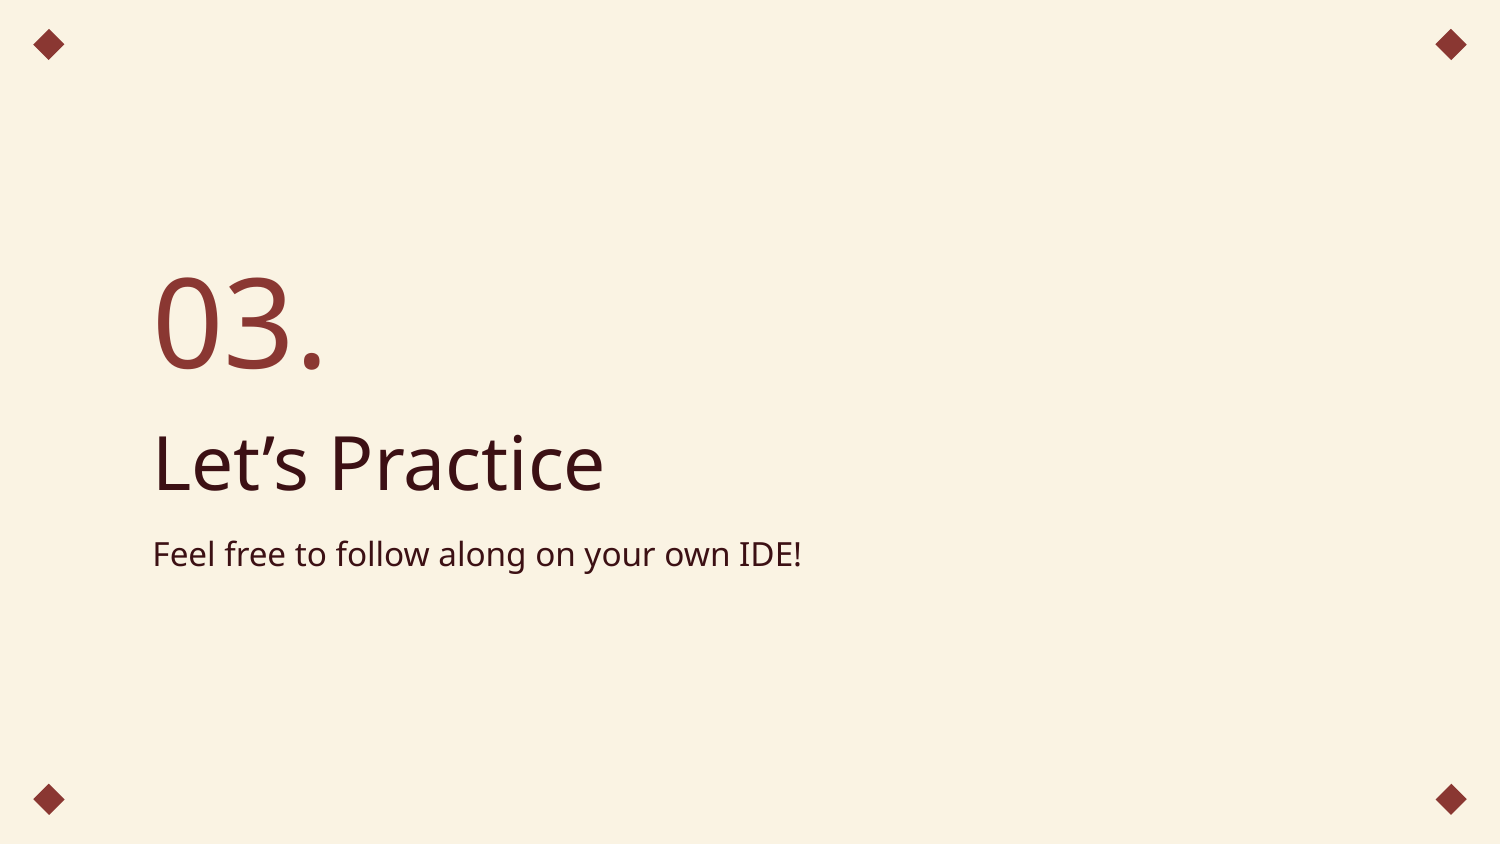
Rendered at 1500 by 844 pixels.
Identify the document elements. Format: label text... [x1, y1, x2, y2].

title Let’s Practice [137, 382, 1128, 521]
subtitle Feel free to follow along on your own IDE! [137, 517, 895, 636]
title 03. [137, 249, 406, 388]
